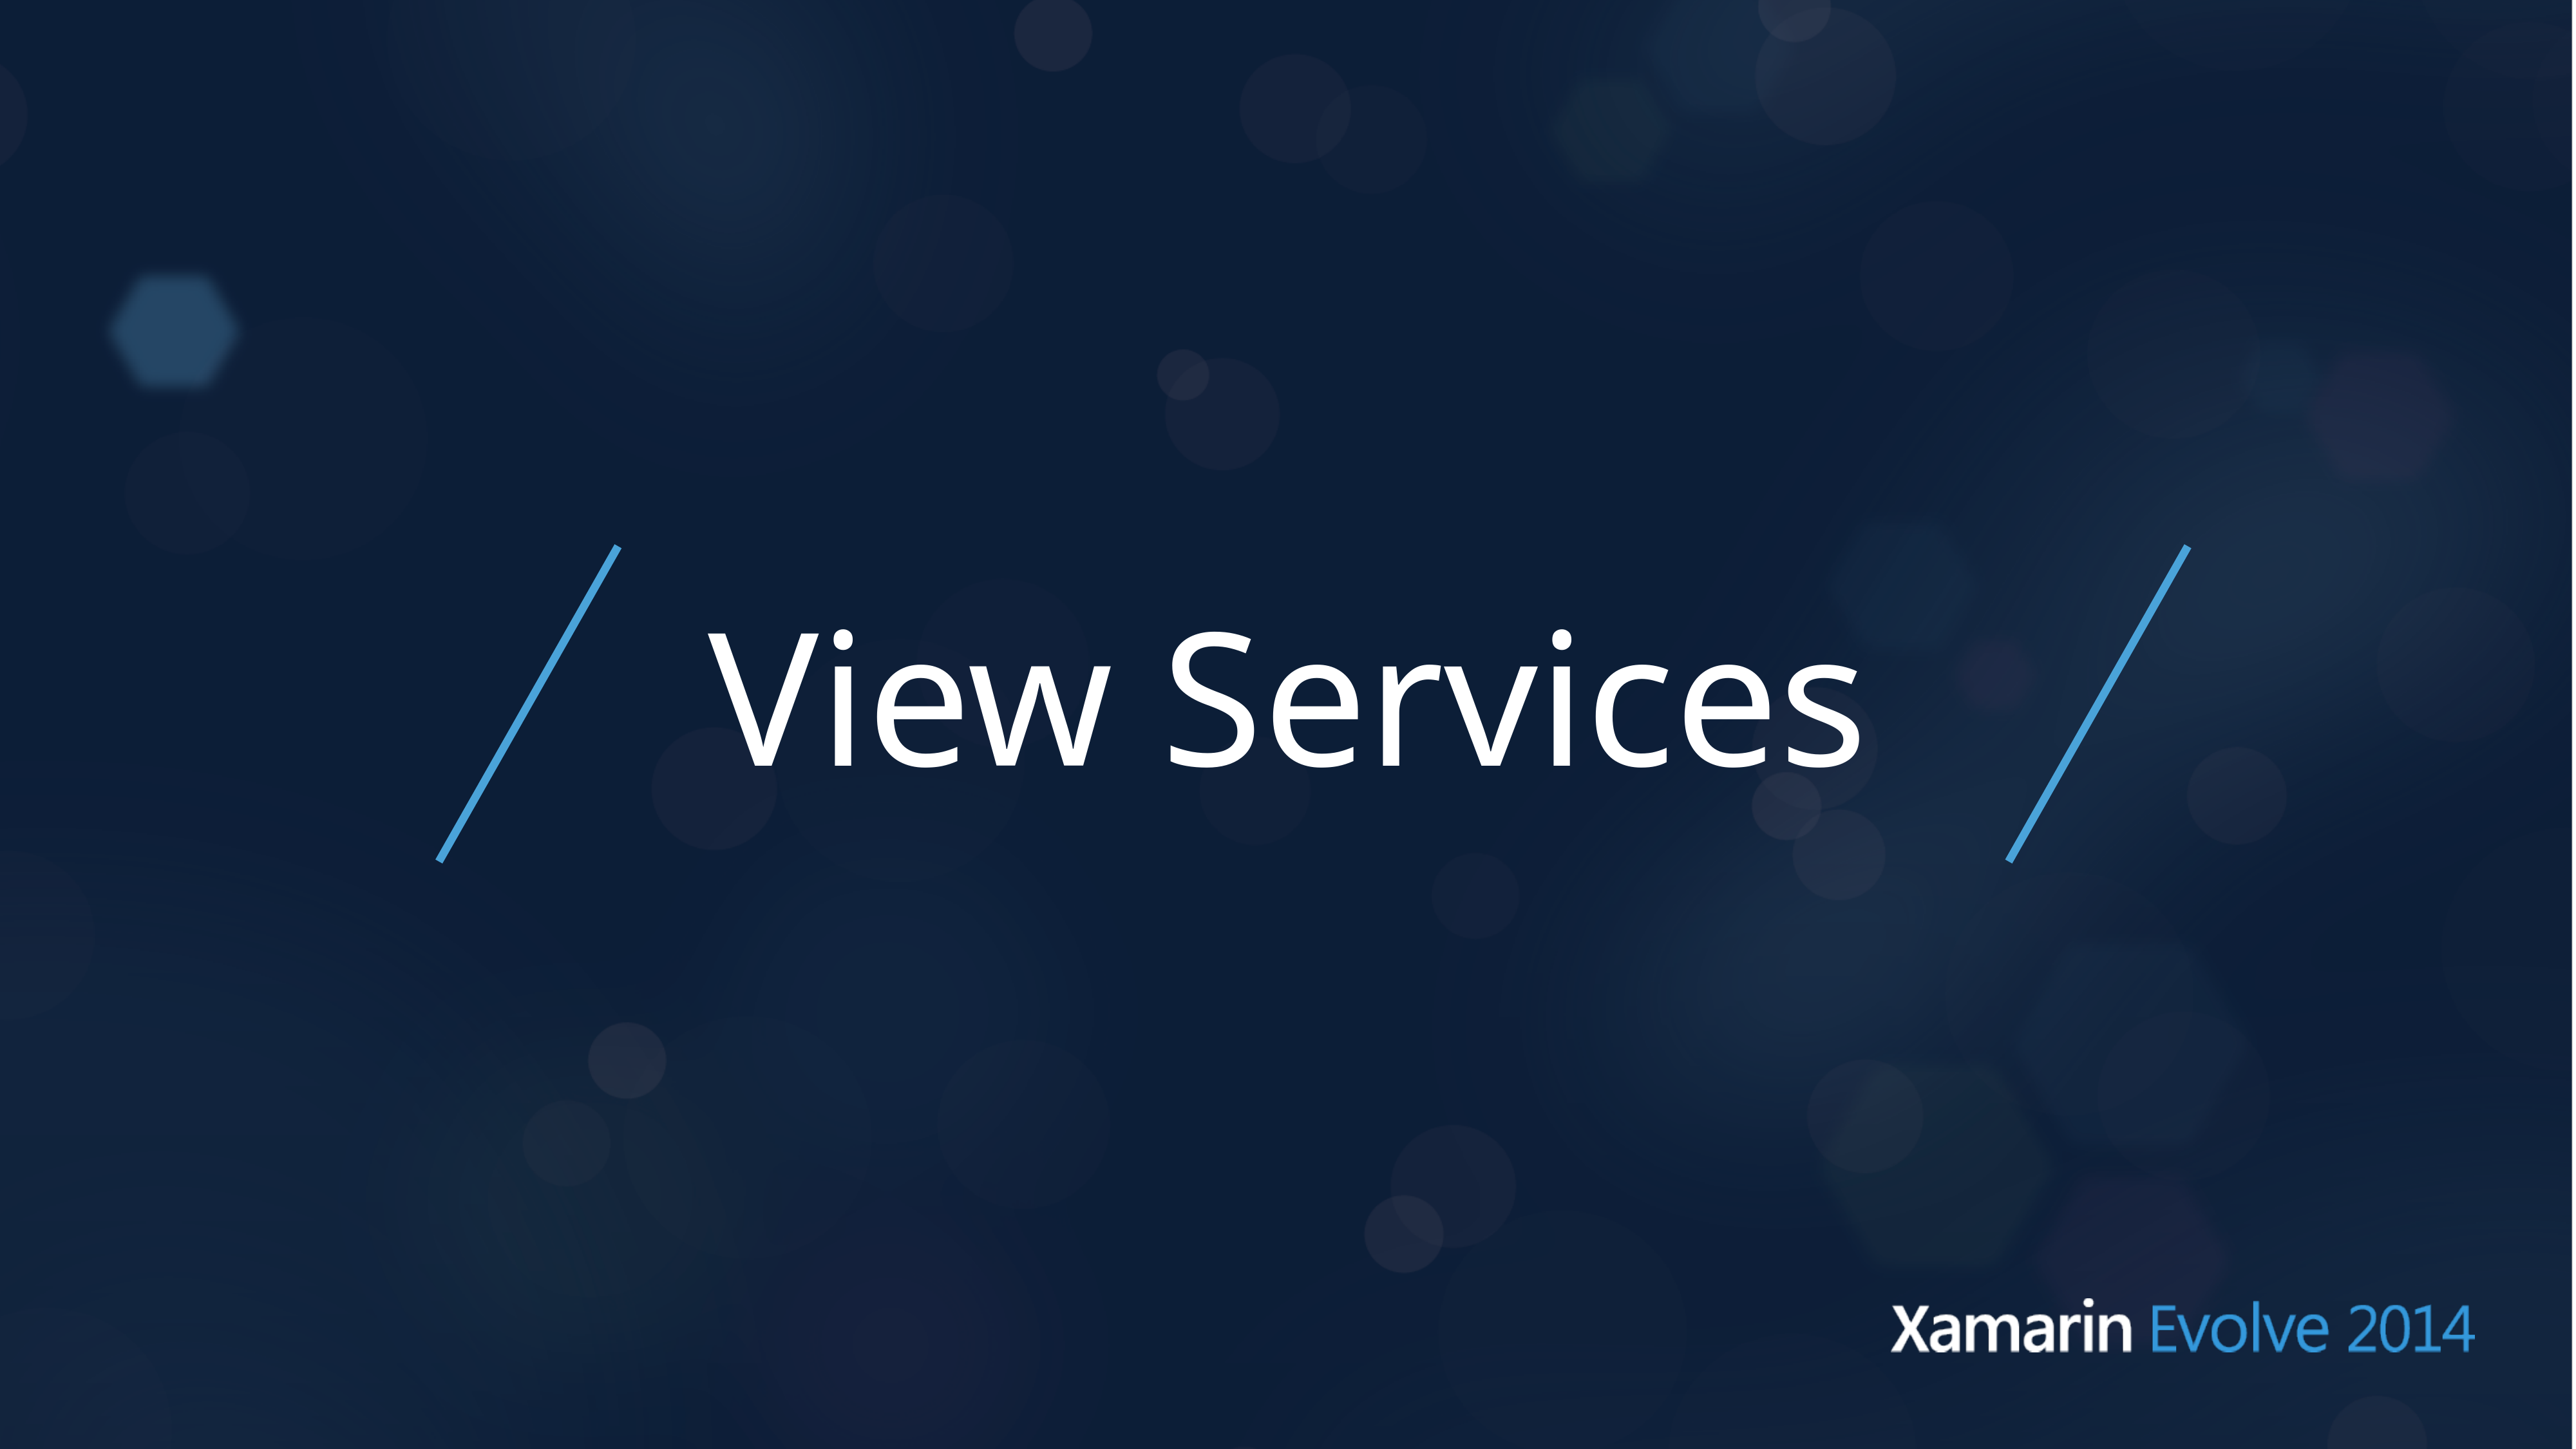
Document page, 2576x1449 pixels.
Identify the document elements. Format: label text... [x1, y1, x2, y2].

picture [0, 0, 2576, 1449]
title View Services [606, 554, 1970, 871]
